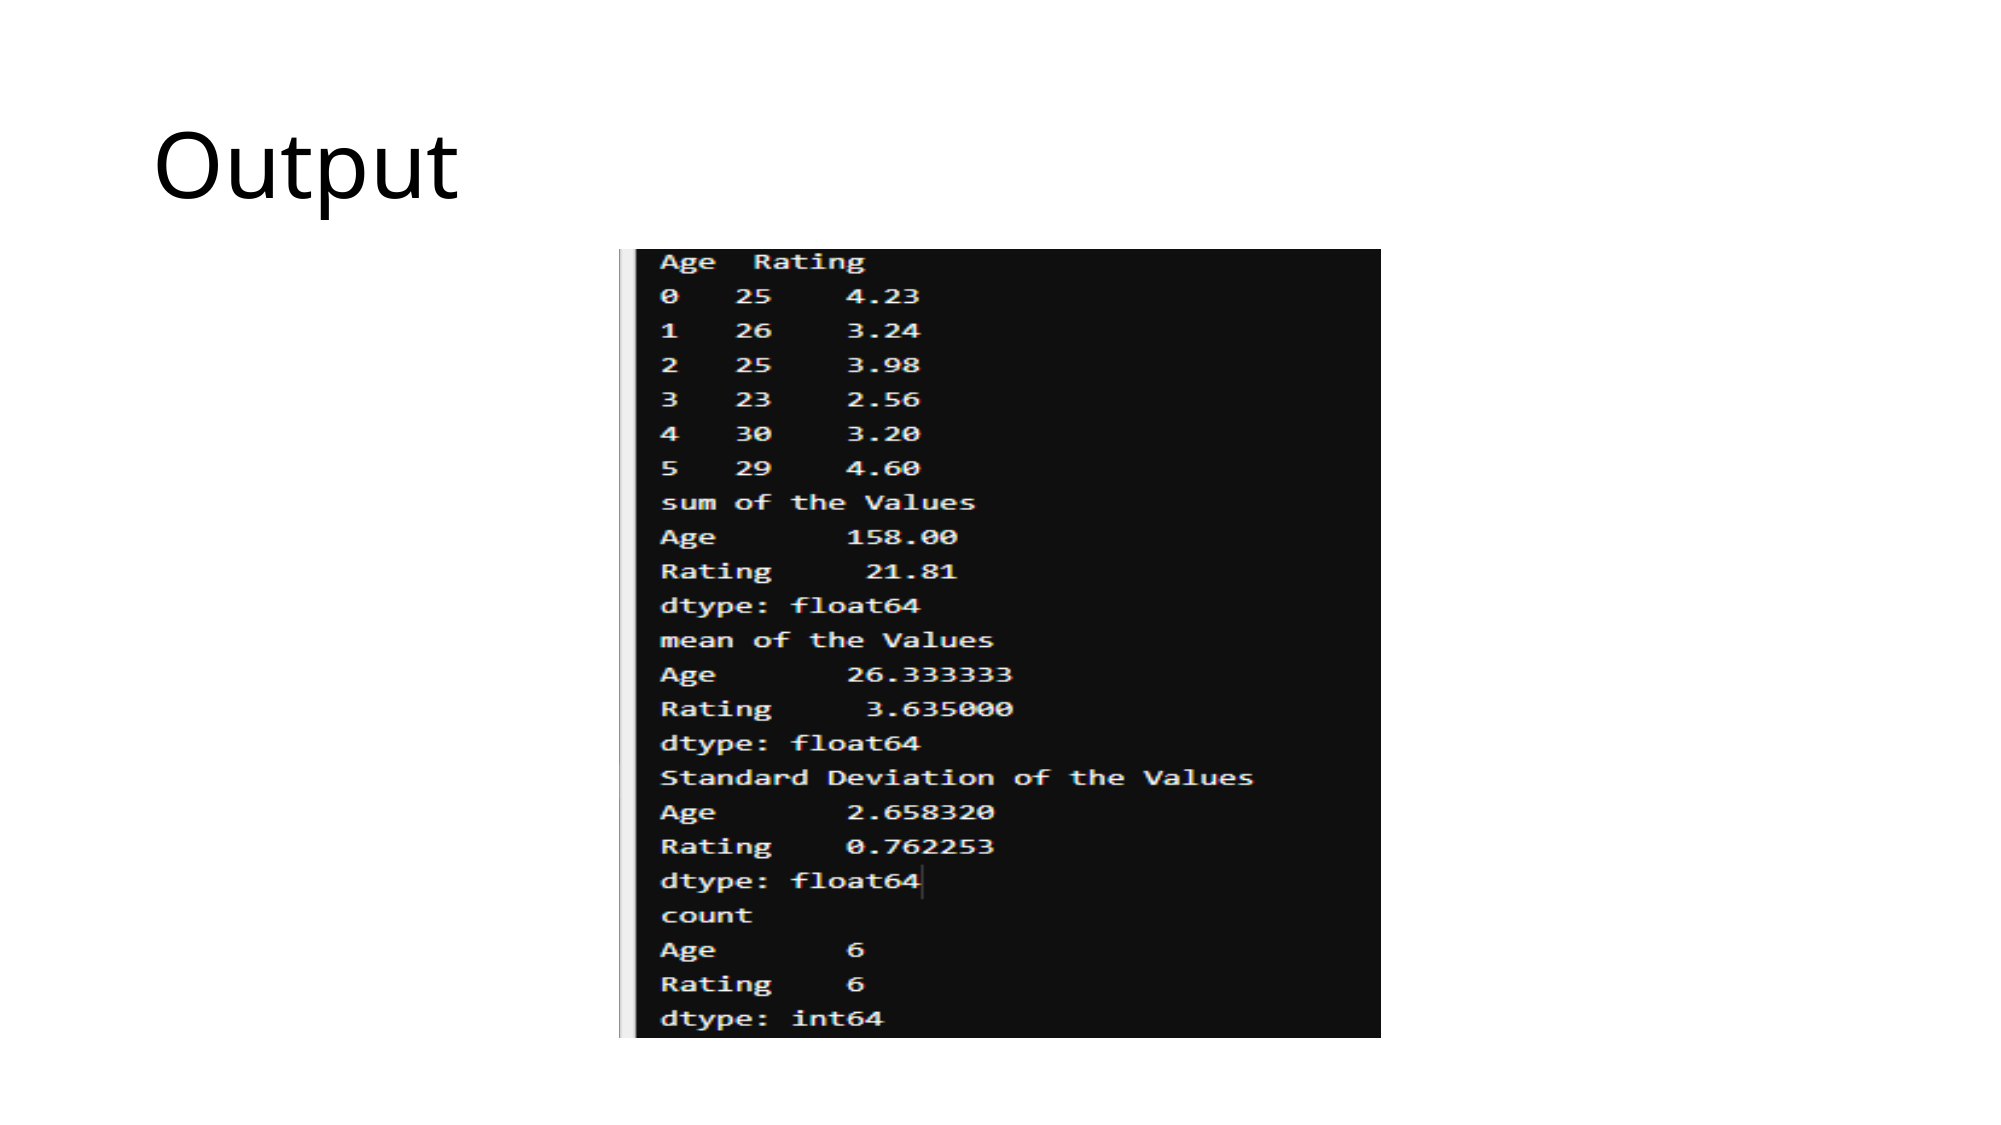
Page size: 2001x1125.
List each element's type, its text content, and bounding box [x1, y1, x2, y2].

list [619, 249, 1381, 1038]
title Output [137, 59, 1863, 278]
